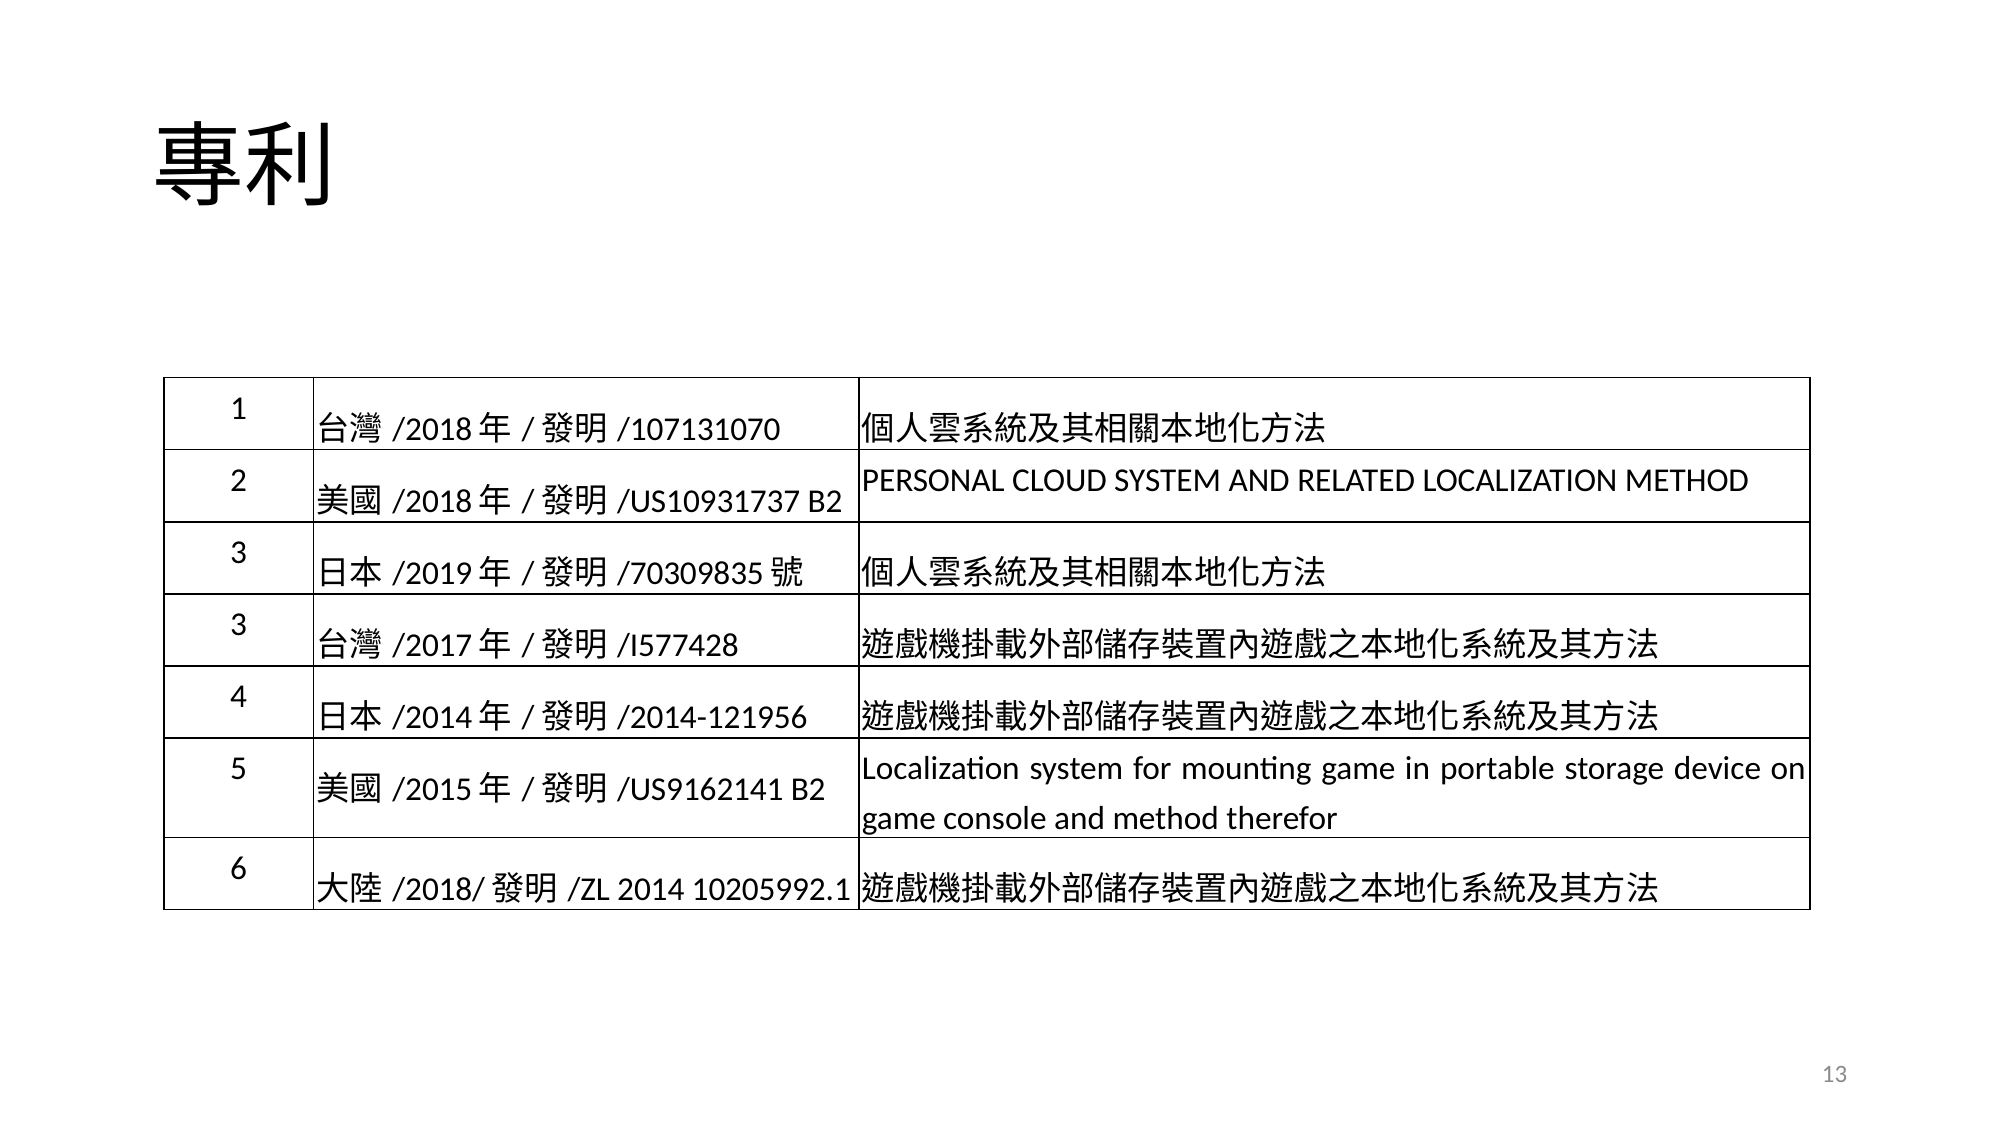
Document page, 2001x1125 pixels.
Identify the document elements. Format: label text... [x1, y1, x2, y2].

table_cell 5 [165, 739, 313, 837]
table_cell 遊戲機掛載外部儲存裝置內遊戲之本地化系統及其方法 [860, 667, 1809, 737]
table_cell 遊戲機掛載外部儲存裝置內遊戲之本地化系統及其方法 [860, 838, 1809, 909]
table_cell Localization system for mounting game in portable storage device on game console and method therefor [860, 739, 1809, 837]
table_cell 遊戲機掛載外部儲存裝置內遊戲之本地化系統及其方法 [860, 595, 1809, 665]
table_header 個人雲系統及其相關本地化方法 [860, 378, 1809, 449]
table_cell 美國/2015年/發明/US9162141 B2 [314, 739, 858, 837]
table_cell 3 [165, 595, 313, 665]
table_cell 3 [165, 523, 313, 593]
slide_number 13 [1412, 1042, 1863, 1103]
table_cell 4 [165, 667, 313, 737]
table_cell 2 [165, 450, 313, 521]
table_cell 日本/2014年/發明/2014-121956 [314, 667, 858, 737]
table_cell 個人雲系統及其相關本地化方法 [860, 523, 1809, 593]
table_cell 大陸/2018/發明/ZL 2014 10205992.1 [314, 838, 858, 909]
table_cell 台灣/2017年/發明/I577428 [314, 595, 858, 665]
table_cell 美國/2018年/發明/US10931737 B2 [314, 450, 858, 521]
table_cell 日本/2019年/發明/70309835號 [314, 523, 858, 593]
title 專利 [137, 59, 1863, 278]
table_header 1 [165, 378, 313, 449]
table_cell PERSONAL CLOUD SYSTEM AND RELATED LOCALIZATION METHOD [860, 450, 1809, 521]
table_cell 6 [165, 838, 313, 909]
table_header 台灣/2018年/發明/107131070 [314, 378, 858, 449]
